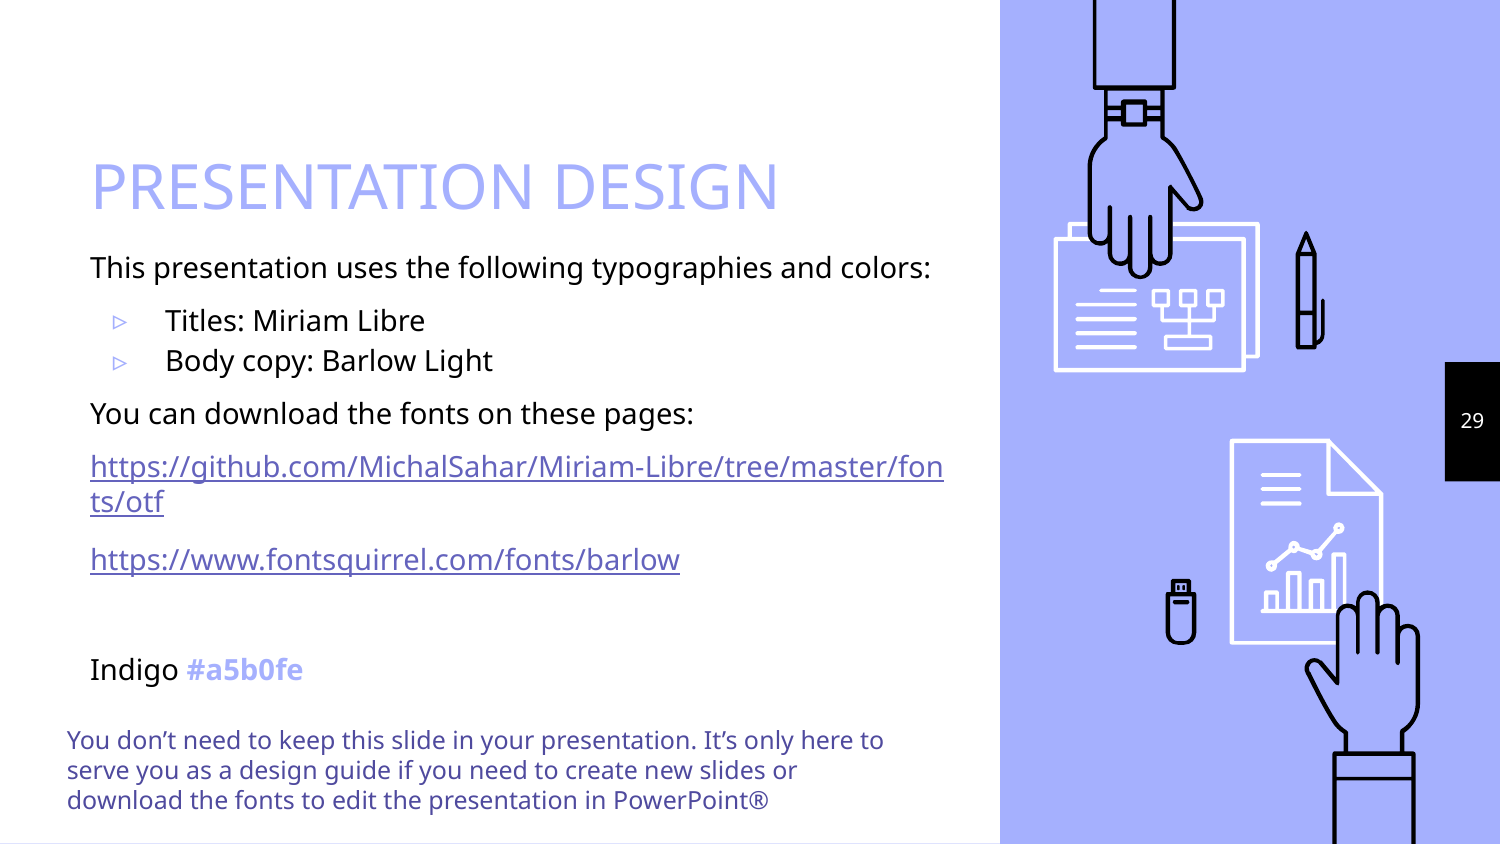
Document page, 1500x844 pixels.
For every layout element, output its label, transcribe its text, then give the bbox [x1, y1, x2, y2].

text_box You don’t need to keep this slide in your presentation. It’s only here to serve you as a design guide if you need to create new slides or download the fonts to edit the presentation in PowerPoint® [51, 709, 918, 798]
title PRESENTATION DESIGN [75, 96, 918, 234]
list This presentation uses the following typographies and colors: Titles: Miriam Libre Body copy: Barlow Light You can download the fonts on these pages: https://github.com/MichalSahar/Miriam-Libre/tree/master/fonts/otf https://www.fontsquirrel.com/fonts/barlow Indigo #a5b0fe [75, 234, 968, 757]
slide_number 29 [1444, 362, 1500, 482]
